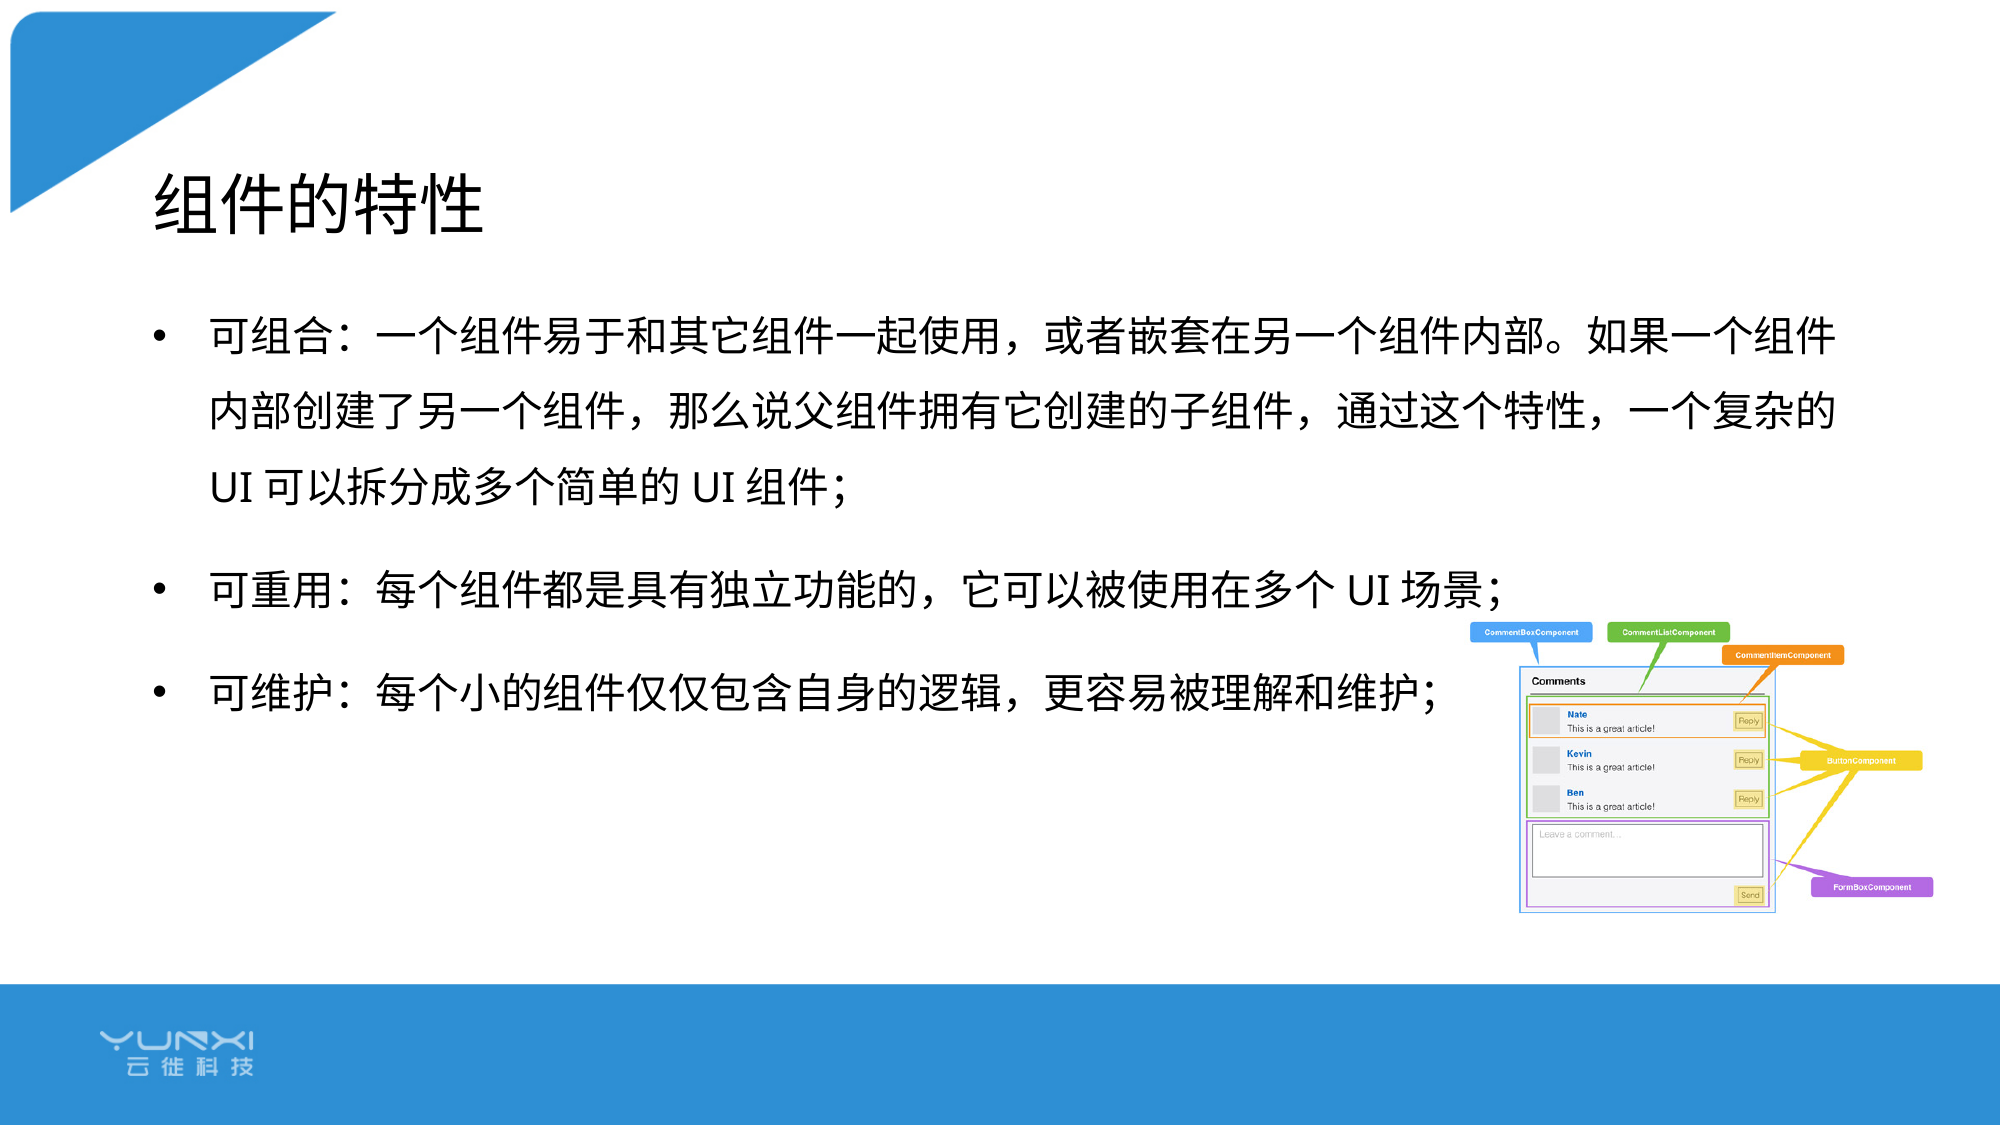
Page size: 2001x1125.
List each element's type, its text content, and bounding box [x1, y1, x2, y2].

picture [0, 0, 2000, 1125]
list 可组合：一个组件易于和其它组件一起使用，或者嵌套在另一个组件内部。如果一个组件内部创建了另一个组件，那么说父组件拥有它创建的子组件，通过这个特性，一个复杂的UI可以拆分成多个简单的UI组件； 可重用：每个组件都是具有独立功能的，它可以被使用在多个UI场景； 可维护：每个小的组件仅仅包含自身的逻辑，更容易被理解和维护； [137, 277, 1863, 854]
title 组件的特性 [137, 138, 1863, 277]
